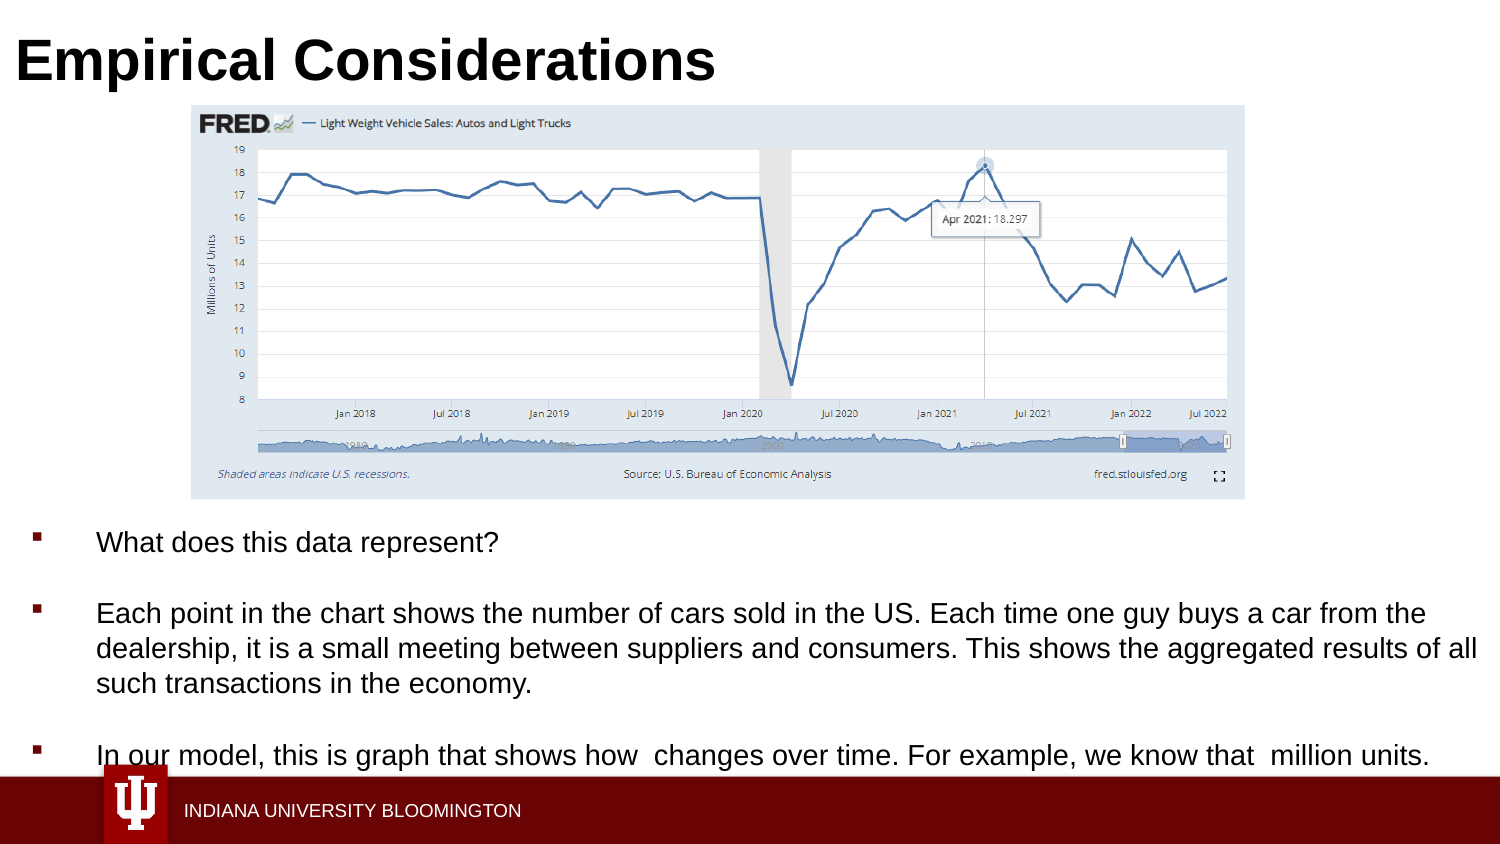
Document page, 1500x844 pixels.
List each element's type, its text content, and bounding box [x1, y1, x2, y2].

title Empirical Considerations [0, 0, 1500, 115]
picture [190, 105, 1245, 501]
